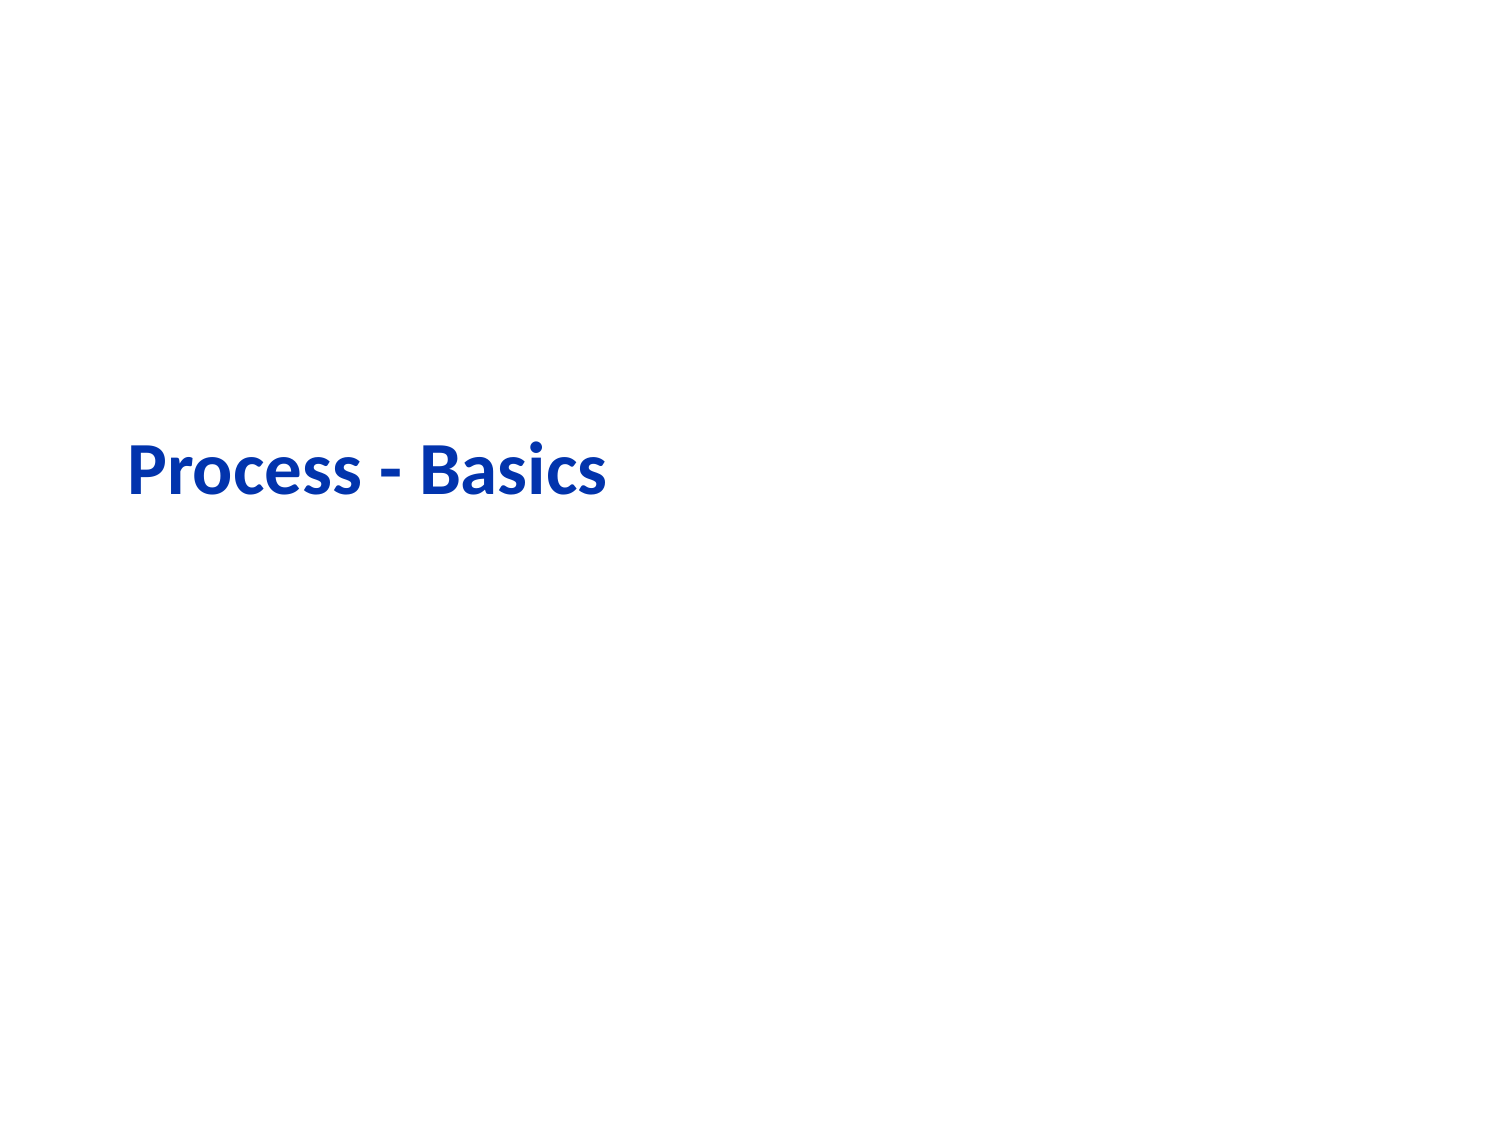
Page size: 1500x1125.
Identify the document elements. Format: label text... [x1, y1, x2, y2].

title Process - Basics [112, 349, 1388, 591]
